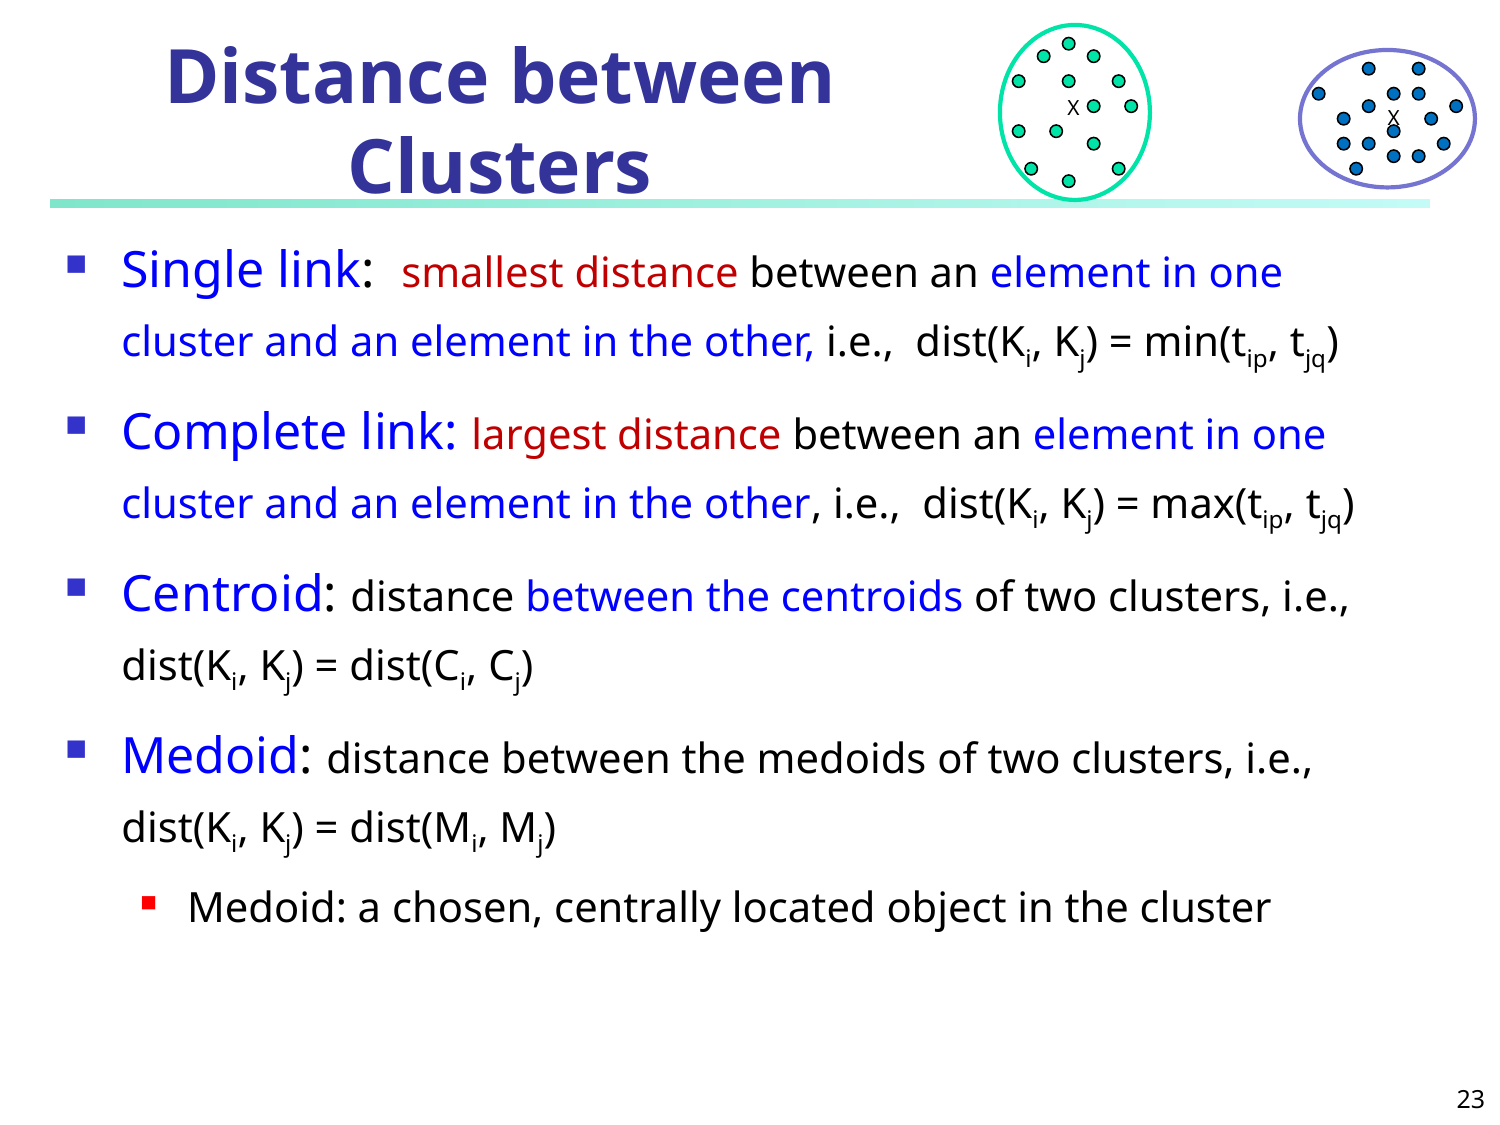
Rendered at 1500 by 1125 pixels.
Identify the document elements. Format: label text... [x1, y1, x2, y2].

title Distance between Clusters [24, 49, 976, 188]
text_box 23 [1187, 1062, 1500, 1125]
list Single link: smallest distance between an element in one cluster and an element in the other, i.e., dist(Ki, Kj) = min(tip, tjq) Complete link: largest distance between an element in one cluster and an element in the other, i.e., dist(Ki, Kj) = max(tip, tjq) Centroid: distance between the centroids of two clusters, i.e., dist(Ki, Kj) = dist(Ci, Cj) Medoid: distance between the medoids of two clusters, i.e., dist(Ki, Kj) = dist(Mi, Mj) Medoid: a chosen, centrally located object in the cluster [49, 212, 1426, 1063]
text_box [999, 24, 1151, 201]
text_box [1299, 49, 1476, 188]
